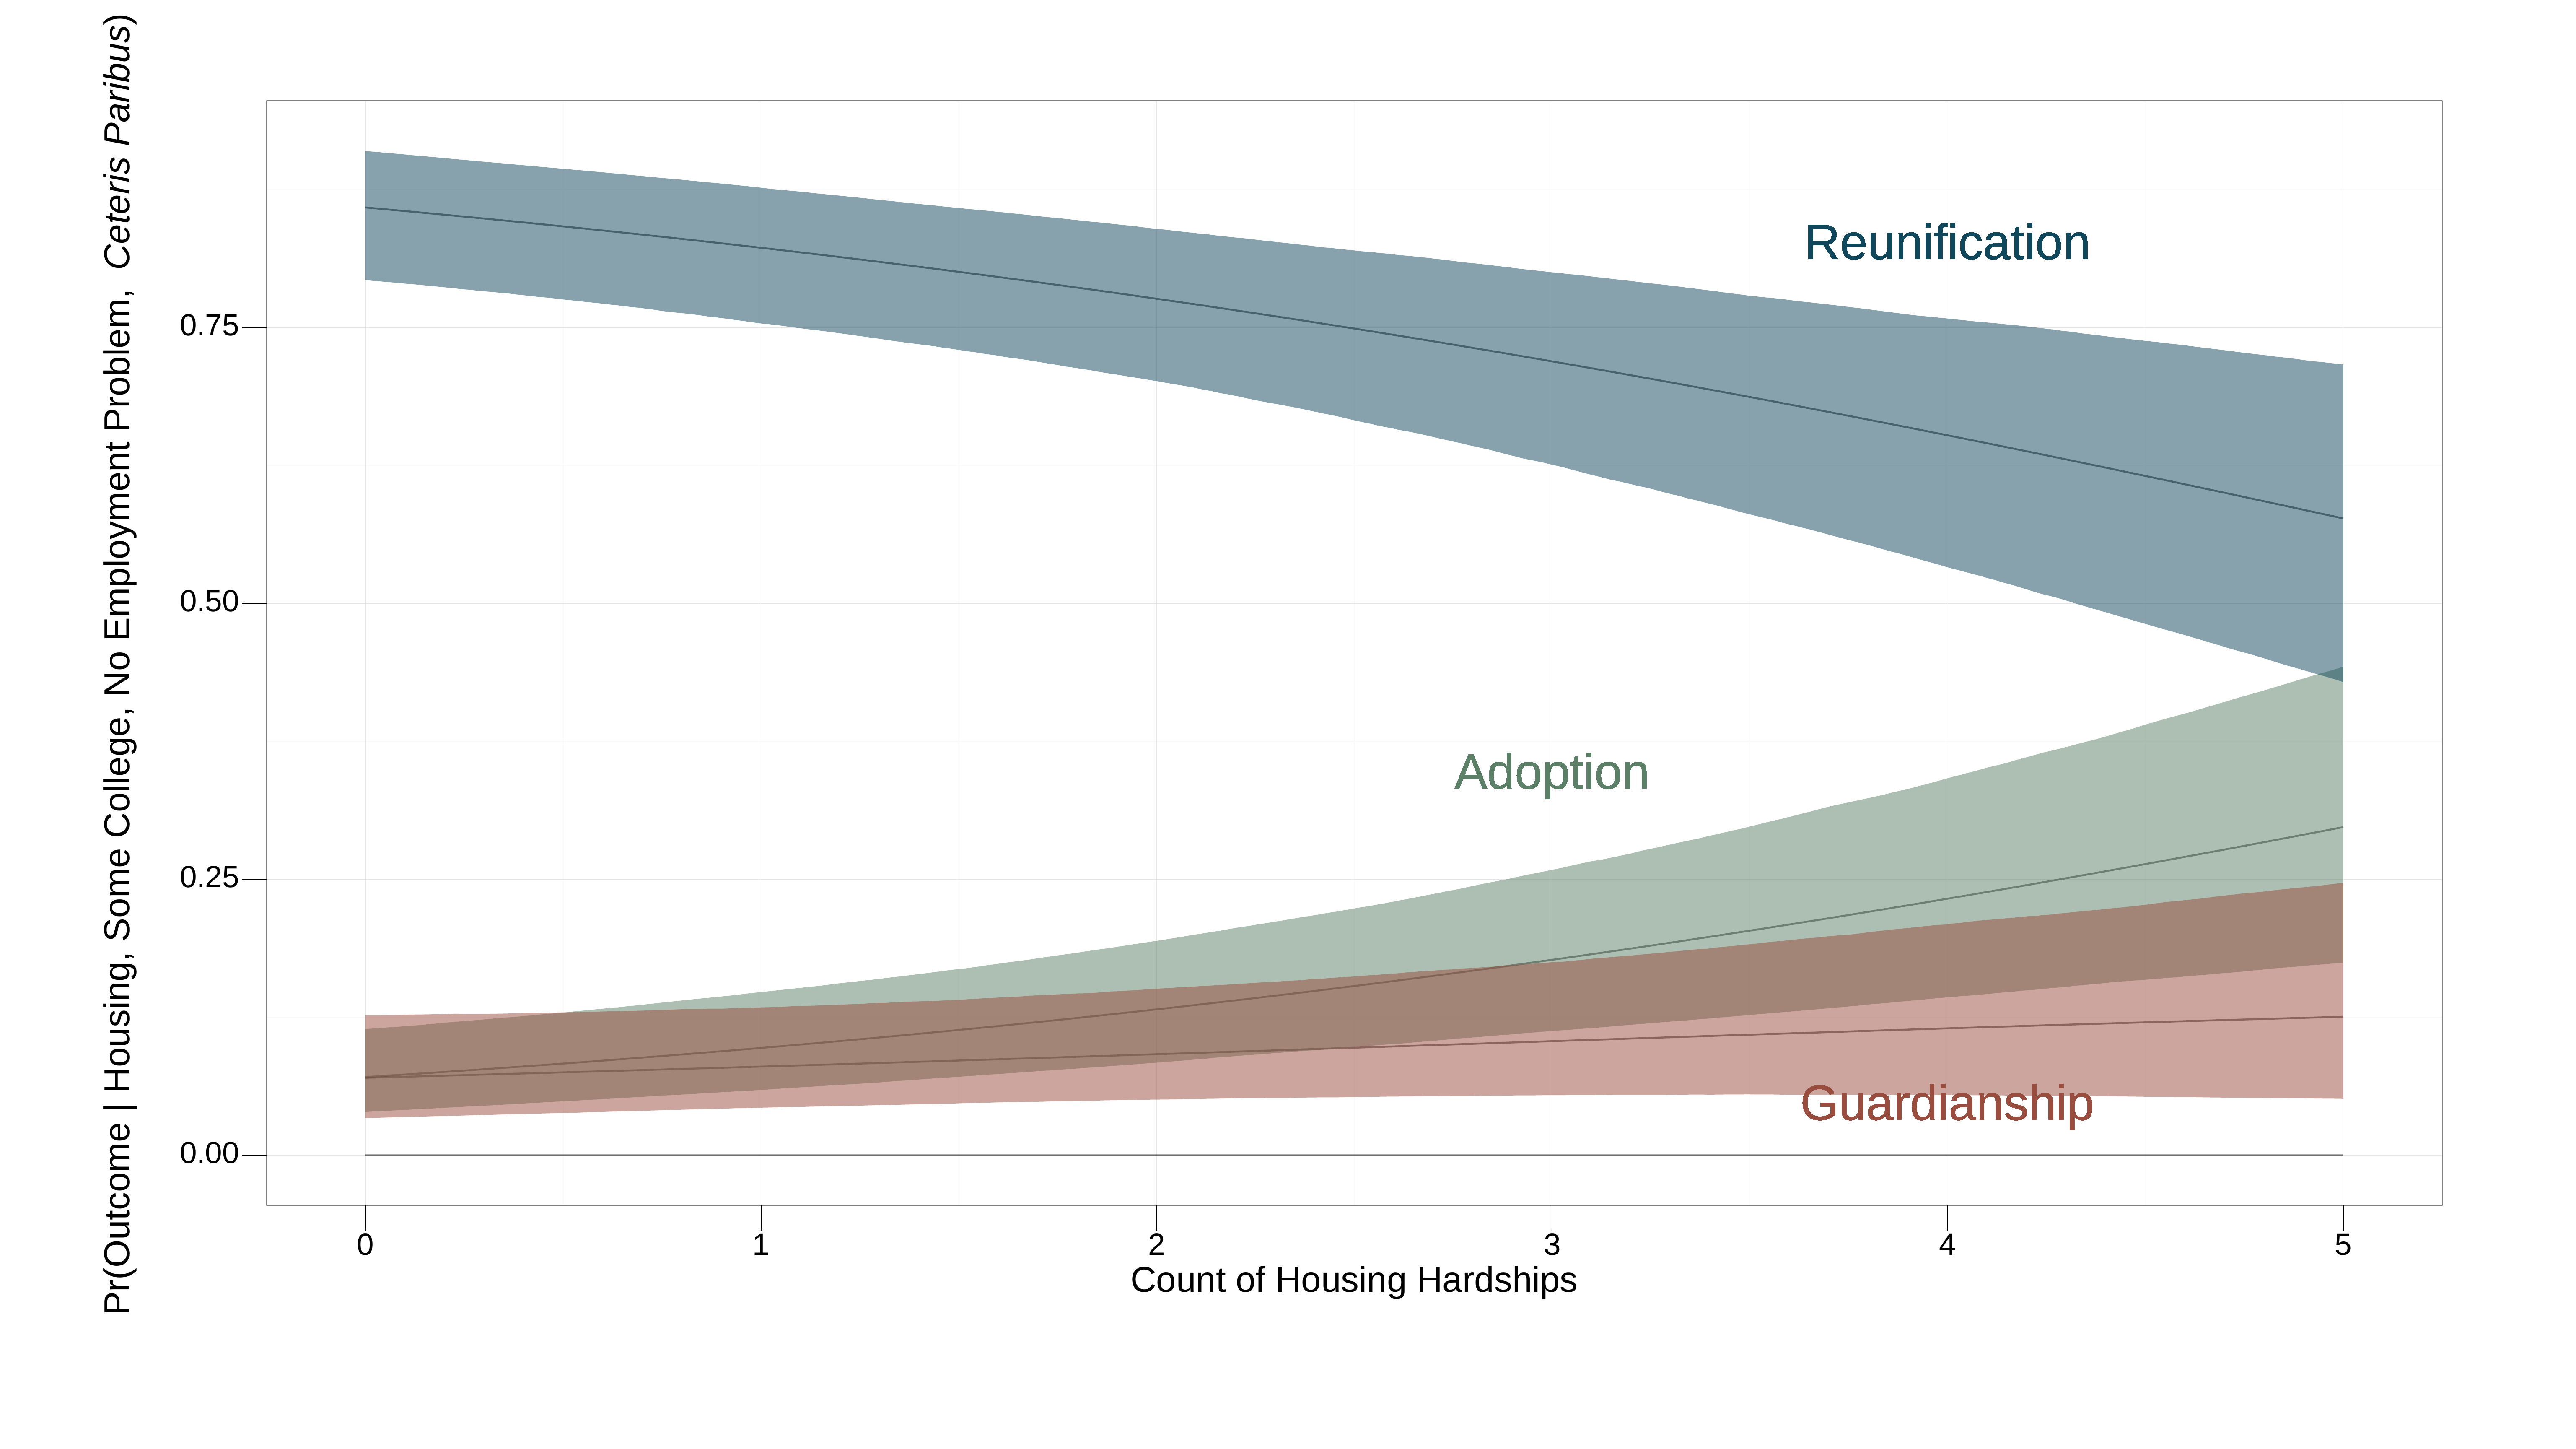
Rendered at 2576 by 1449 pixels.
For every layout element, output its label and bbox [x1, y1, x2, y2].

text_box [100, 0, 2454, 1316]
